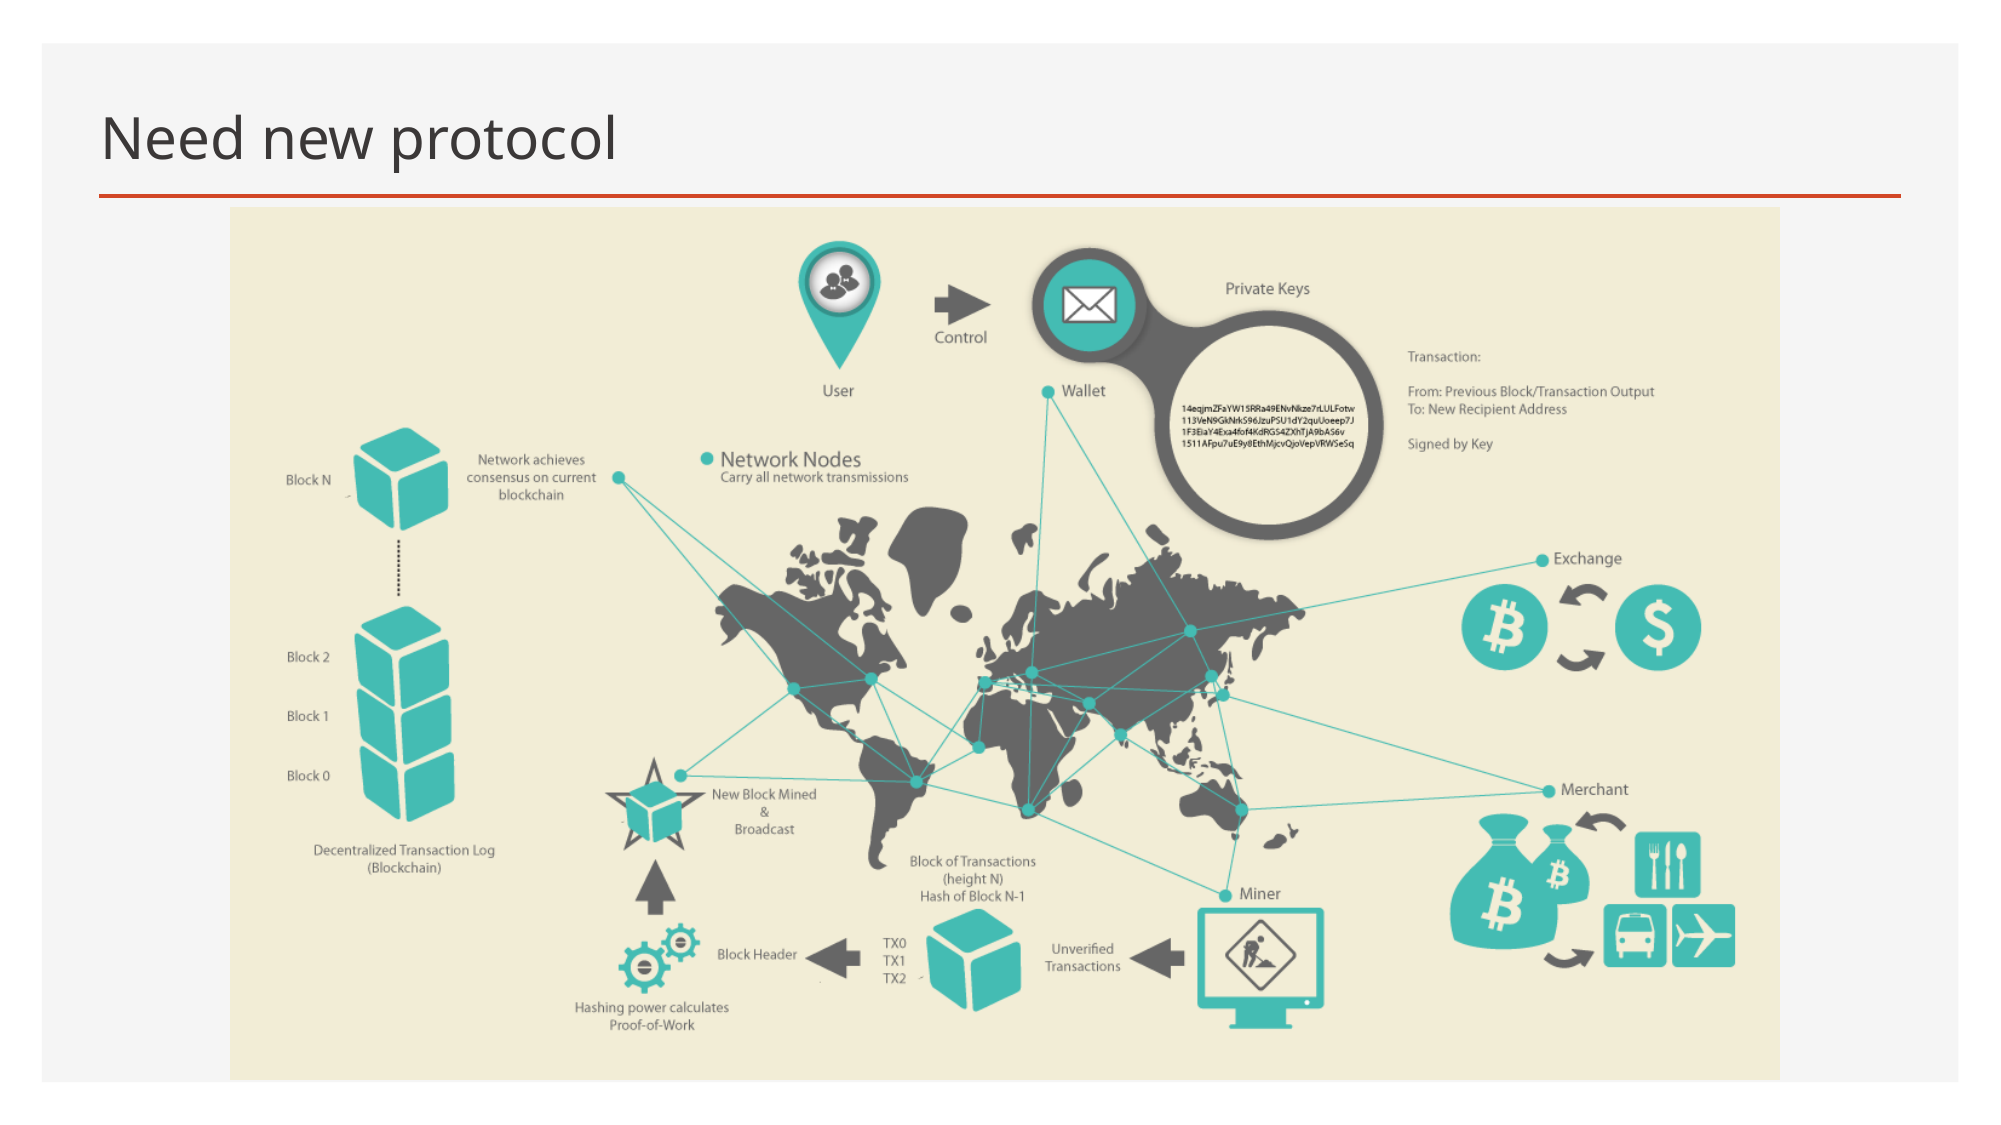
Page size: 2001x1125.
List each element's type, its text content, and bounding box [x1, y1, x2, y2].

title Need new protocol [85, 73, 1089, 179]
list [229, 207, 1781, 1080]
